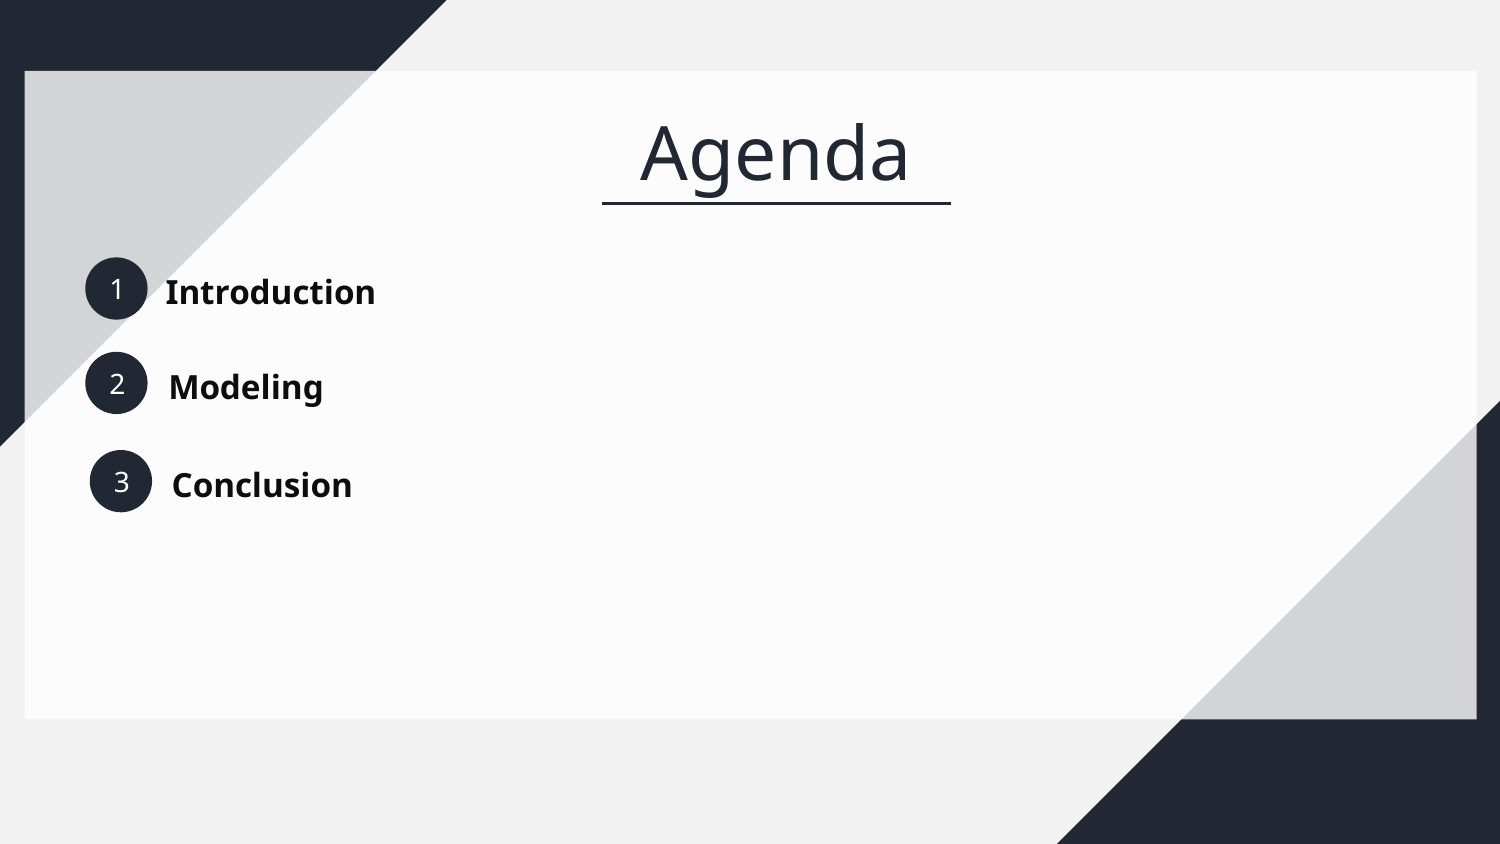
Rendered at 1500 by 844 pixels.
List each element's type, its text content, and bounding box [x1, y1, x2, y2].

text_box Agenda [594, 97, 958, 203]
text_box Conclusion [156, 456, 369, 512]
text_box 2 [84, 350, 149, 416]
text_box 1 [84, 256, 149, 321]
text_box [1055, 399, 1500, 844]
text_box Modeling [153, 358, 340, 414]
text_box 3 [88, 448, 154, 514]
text_box [23, 70, 1478, 720]
text_box [0, 0, 449, 449]
text_box Introduction [150, 264, 392, 319]
